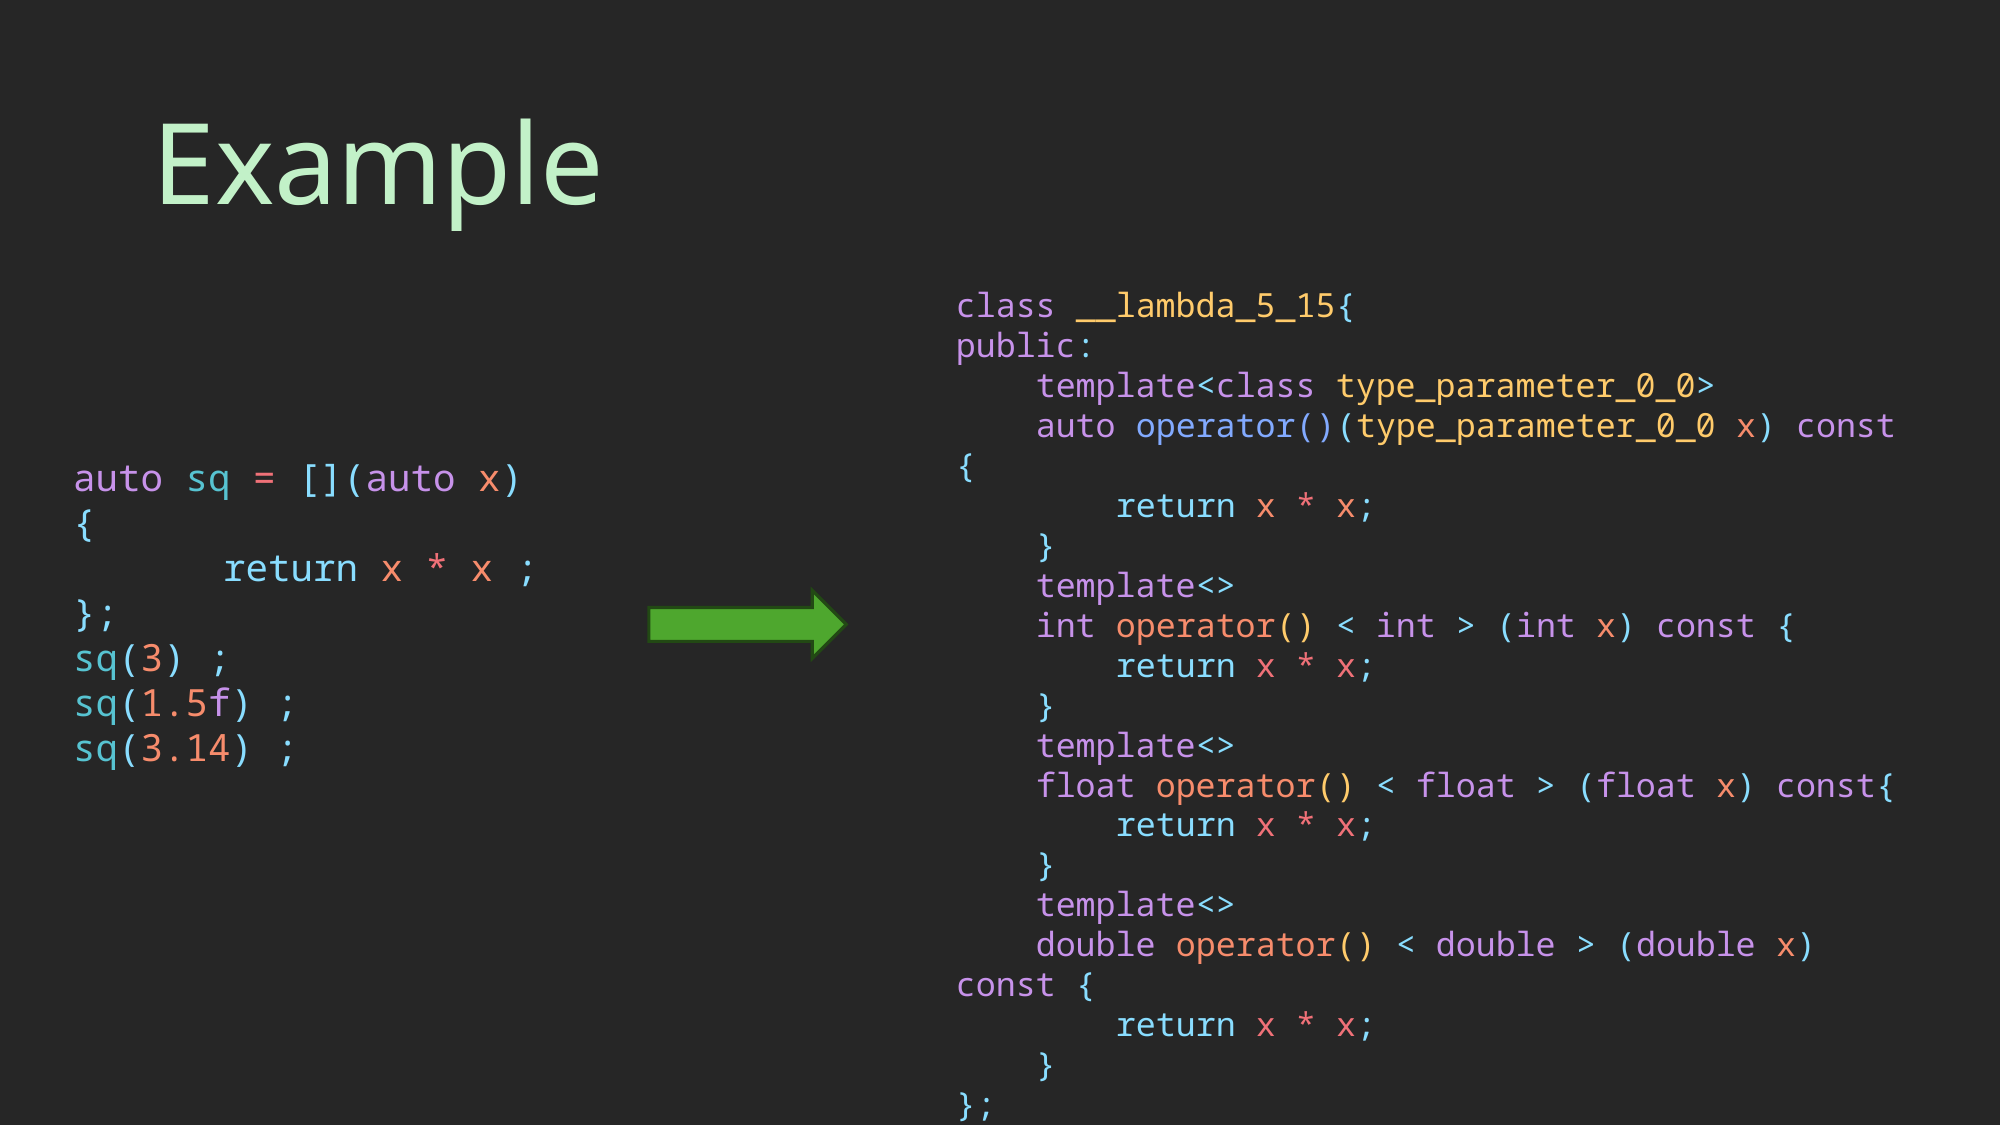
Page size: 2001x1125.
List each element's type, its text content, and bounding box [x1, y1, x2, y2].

text_box auto sq = [](auto x) { return x * x ; }; sq(3) ; sq(1.5f) ; sq(3.14) ; [58, 446, 577, 777]
text_box [647, 586, 849, 663]
title Example [137, 59, 1863, 278]
text_box class __lambda_5_15{ public: template<class type_parameter_0_0> auto operator()(type_parameter_0_0 x) const { return x * x; } template<> int operator() < int > (int x) const { return x * x; } template<> float operator() < float > (float x) const{ return x * x; } template<> double operator() < double > (double x) const { return x * x; } }; [941, 277, 1942, 1125]
